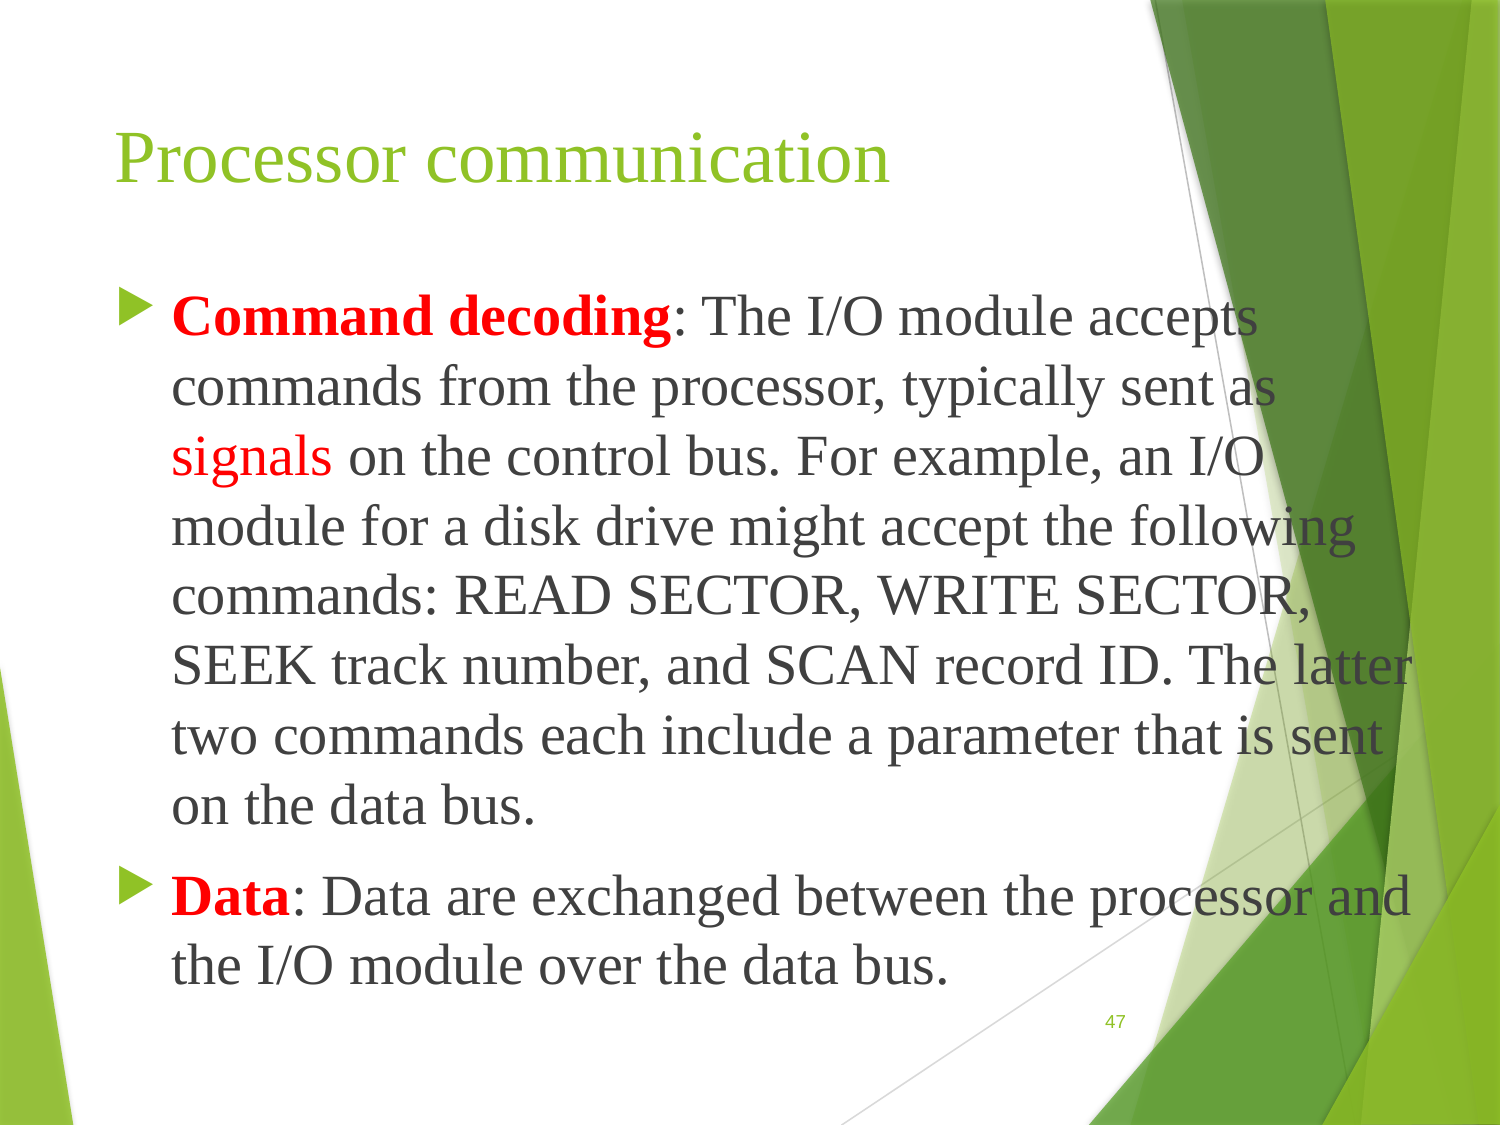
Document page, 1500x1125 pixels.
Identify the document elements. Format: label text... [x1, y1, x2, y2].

title Processor communication [99, 99, 1142, 224]
slide_number 47 [1057, 991, 1142, 1051]
list Command decoding: The I/O module accepts commands from the processor, typically sent as signals on the control bus. For example, an I/O module for a disk drive might accept the following commands: READ SECTOR, WRITE SECTOR, SEEK track number, and SCAN record ID. The latter two commands each include a parameter that is sent on the data bus. Data: Data are exchanged between the processor and the I/O module over the data bus. [99, 269, 1448, 1075]
